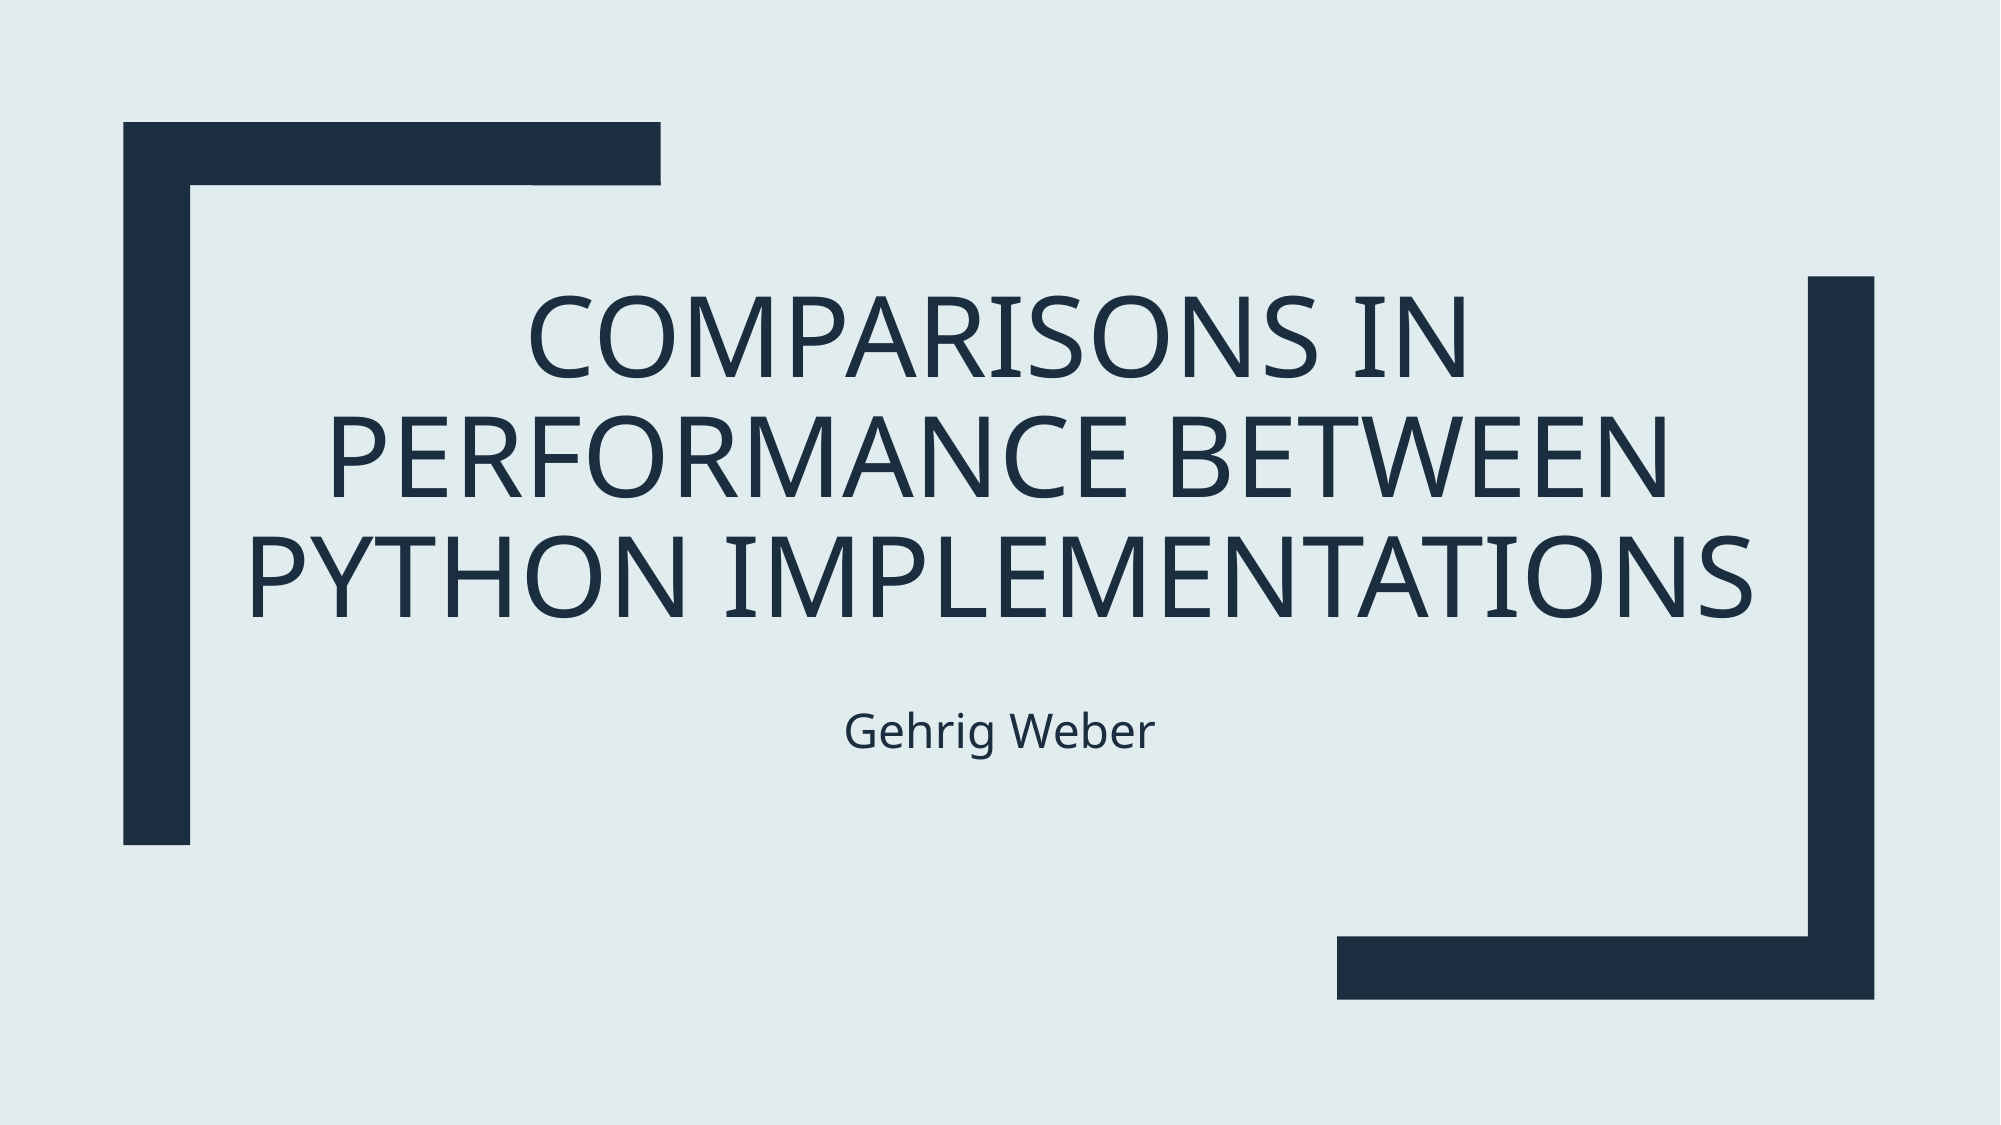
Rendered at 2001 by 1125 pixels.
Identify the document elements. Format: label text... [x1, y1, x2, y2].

title Comparisons in performance between python Implementations [191, 192, 1809, 649]
subtitle Gehrig Weber [439, 686, 1561, 865]
